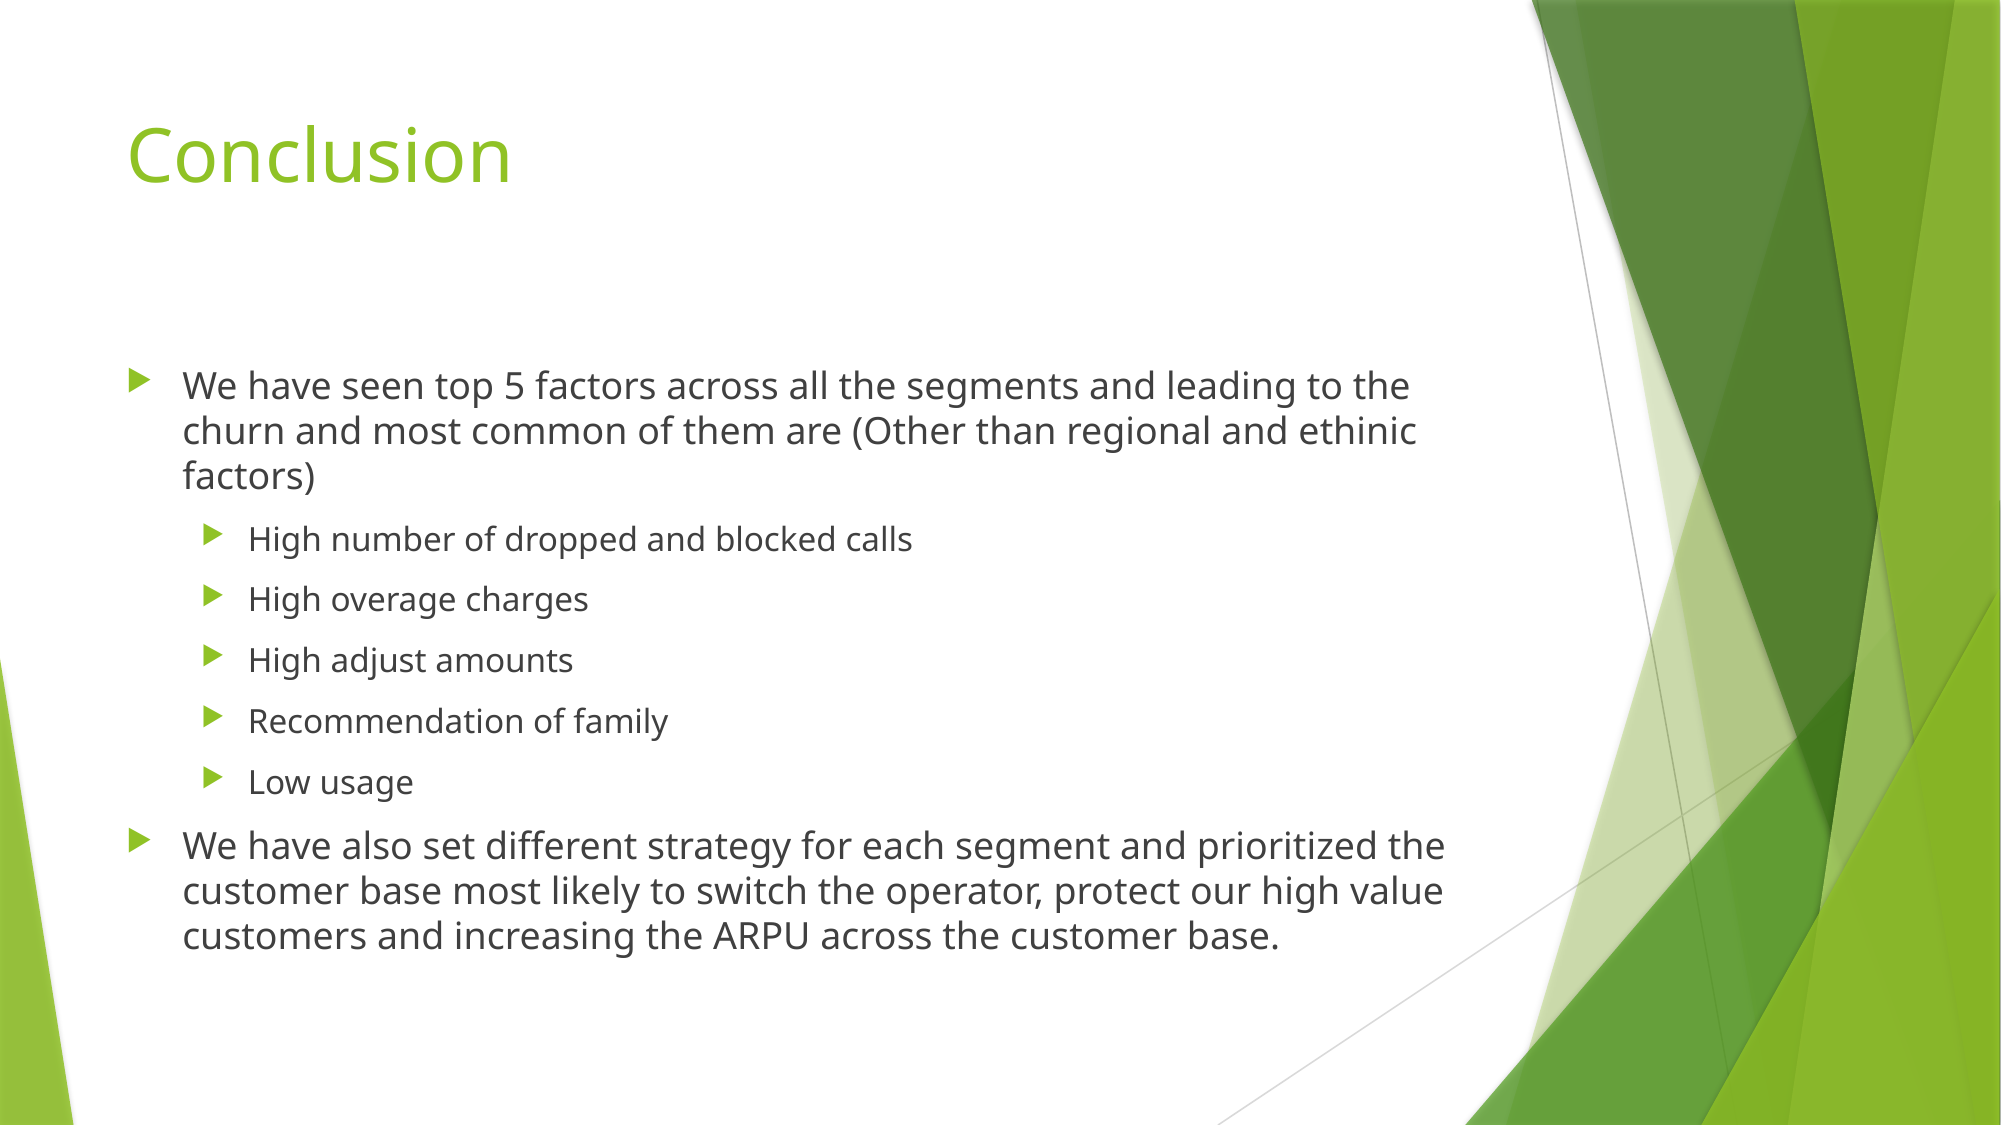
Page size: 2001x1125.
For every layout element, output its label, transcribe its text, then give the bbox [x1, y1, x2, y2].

list We have seen top 5 factors across all the segments and leading to the churn and most common of them are (Other than regional and ethinic factors) High number of dropped and blocked calls High overage charges High adjust amounts Recommendation of family Low usage We have also set different strategy for each segment and prioritized the customer base most likely to switch the operator, protect our high value customers and increasing the ARPU across the customer base. [111, 354, 1522, 992]
title Conclusion [111, 99, 1522, 317]
